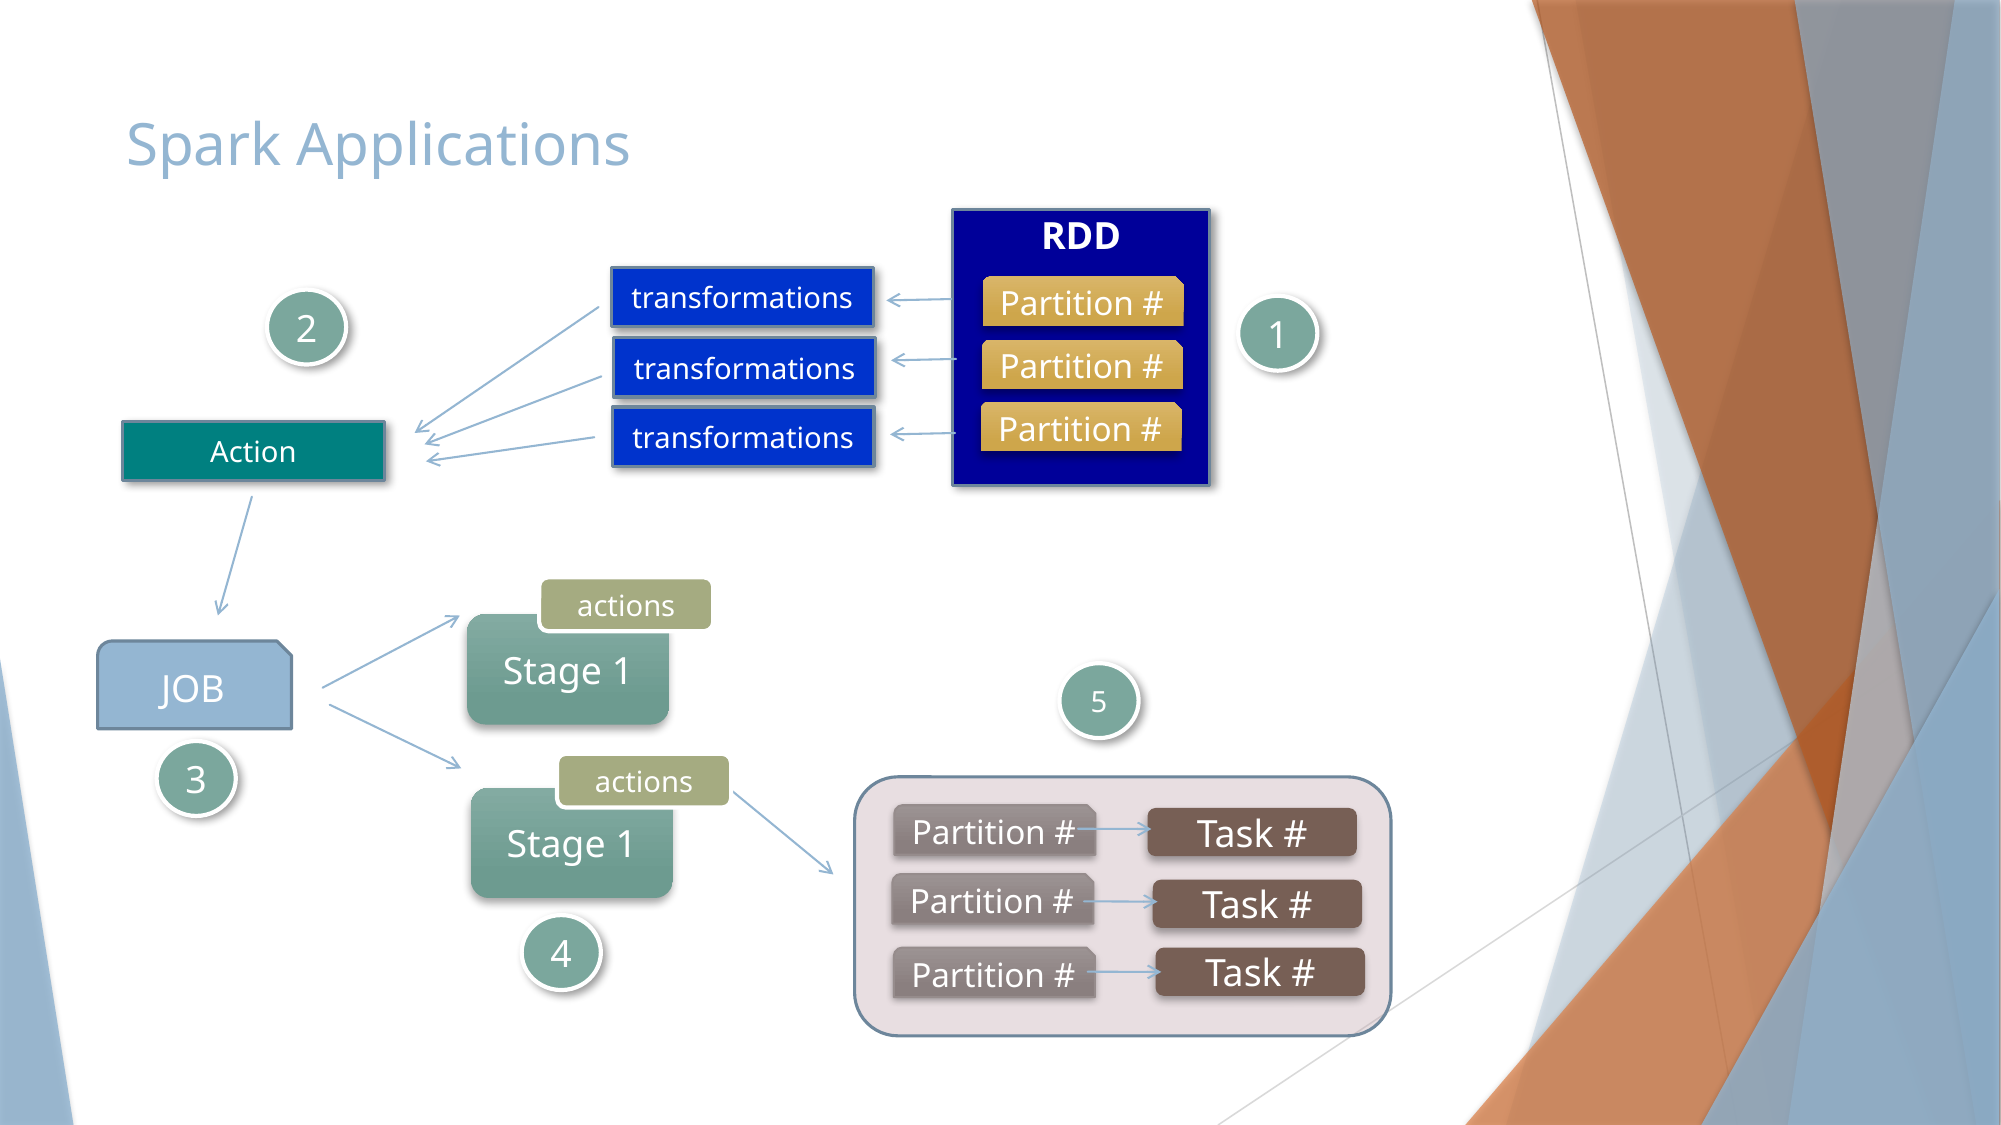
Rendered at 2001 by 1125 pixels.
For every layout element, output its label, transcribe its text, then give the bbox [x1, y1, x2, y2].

text_box Partition # [982, 339, 1184, 390]
text_box Task # [1152, 879, 1363, 928]
text_box 1 [1236, 293, 1320, 373]
text_box 3 [154, 738, 238, 819]
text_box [704, 767, 834, 876]
text_box actions [537, 575, 716, 634]
text_box Partition # [980, 401, 1182, 452]
text_box [853, 775, 1393, 1038]
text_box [424, 375, 602, 445]
text_box transformations [612, 336, 877, 399]
text_box Stage 1 [470, 787, 674, 899]
text_box 2 [264, 287, 349, 367]
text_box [174, 538, 295, 574]
text_box transformations [610, 266, 875, 328]
text_box 5 [1057, 661, 1141, 741]
text_box Task # [1155, 947, 1366, 996]
text_box Partition # [892, 946, 1096, 999]
text_box Partition # [893, 804, 1097, 856]
text_box RDD [951, 208, 1211, 487]
text_box Action [121, 420, 386, 482]
text_box Partition # [982, 276, 1184, 326]
text_box transformations [611, 405, 876, 468]
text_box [414, 306, 600, 434]
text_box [425, 436, 595, 462]
title Spark Applications [111, 99, 1522, 190]
text_box actions [554, 751, 734, 810]
text_box Stage 1 [466, 614, 670, 725]
text_box Partition # [891, 873, 1095, 925]
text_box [322, 614, 461, 689]
text_box 4 [519, 912, 603, 993]
text_box Task # [1147, 807, 1357, 857]
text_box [329, 704, 462, 769]
text_box JOB [96, 639, 294, 731]
